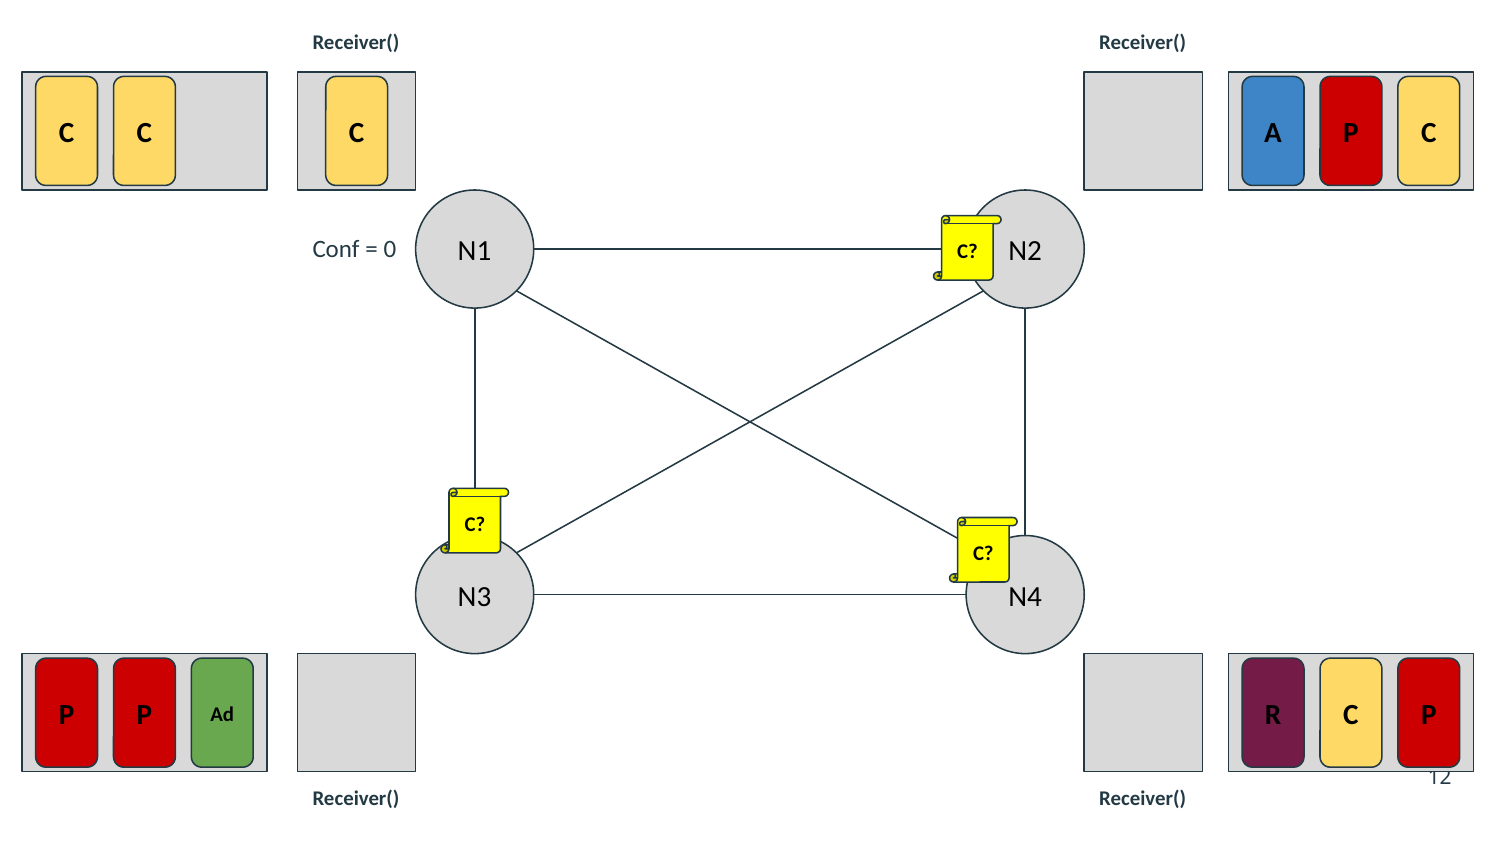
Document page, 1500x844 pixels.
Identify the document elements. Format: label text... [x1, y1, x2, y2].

text_box P [113, 658, 176, 768]
text_box Receiver() [1084, 771, 1203, 822]
text_box [1084, 653, 1203, 771]
text_box C? [933, 215, 1002, 281]
text_box C [1320, 658, 1382, 768]
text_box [516, 290, 984, 554]
text_box C? [440, 488, 509, 553]
slide_number ‹#› [1376, 772, 1467, 810]
text_box Ad [191, 658, 254, 768]
text_box [297, 653, 416, 771]
text_box R [1242, 658, 1304, 768]
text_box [933, 273, 941, 280]
text_box P [1320, 76, 1382, 186]
text_box Receiver() [297, 771, 416, 822]
text_box C? [949, 517, 1018, 583]
text_box C [325, 76, 388, 186]
text_box Conf = 0 [297, 217, 416, 278]
text_box N3 [415, 541, 534, 654]
text_box [1228, 71, 1474, 190]
text_box Receiver() [1084, 16, 1203, 67]
text_box N2 [975, 189, 1085, 309]
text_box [949, 575, 957, 582]
text_box C [35, 76, 98, 186]
text_box [297, 71, 416, 190]
text_box [21, 71, 267, 190]
text_box P [35, 658, 98, 768]
text_box N1 [416, 189, 534, 309]
text_box N4 [966, 535, 1085, 654]
text_box [1084, 71, 1203, 190]
text_box [1228, 653, 1474, 772]
text_box A [1242, 76, 1304, 186]
text_box P [1397, 658, 1460, 768]
text_box C [1397, 76, 1460, 186]
text_box [21, 653, 267, 772]
text_box Receiver() [297, 16, 416, 67]
text_box C [113, 76, 176, 186]
